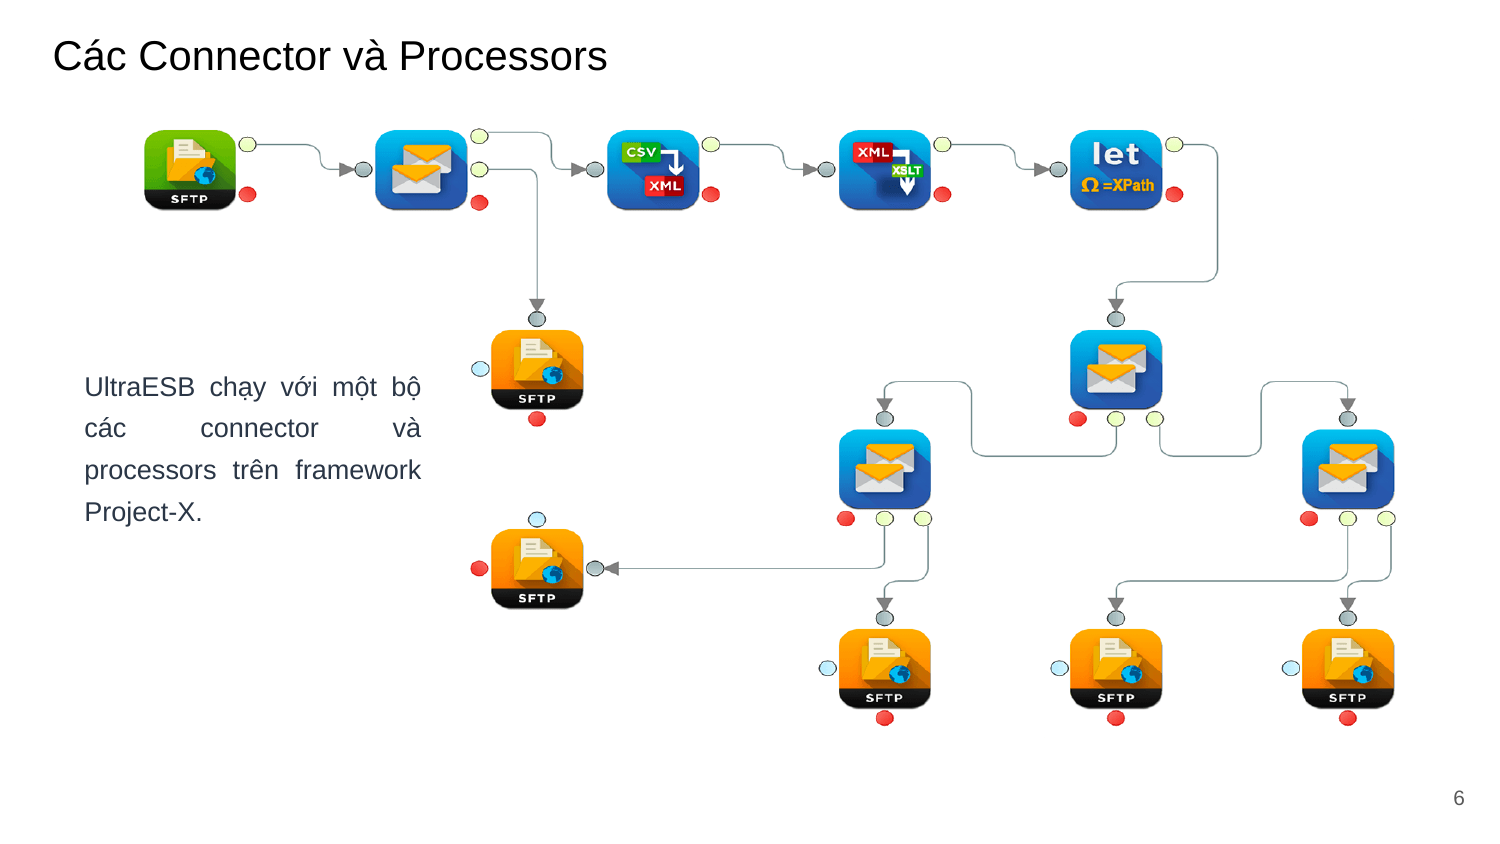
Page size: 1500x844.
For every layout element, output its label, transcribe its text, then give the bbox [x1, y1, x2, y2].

text_box UltraESB chạy với một bộ các connector và processors trên framework Project-X. [69, 345, 122, 578]
slide_number 6 [1389, 764, 1480, 830]
text_box Các Connector và Processors [37, 0, 981, 81]
picture [127, 118, 1414, 738]
